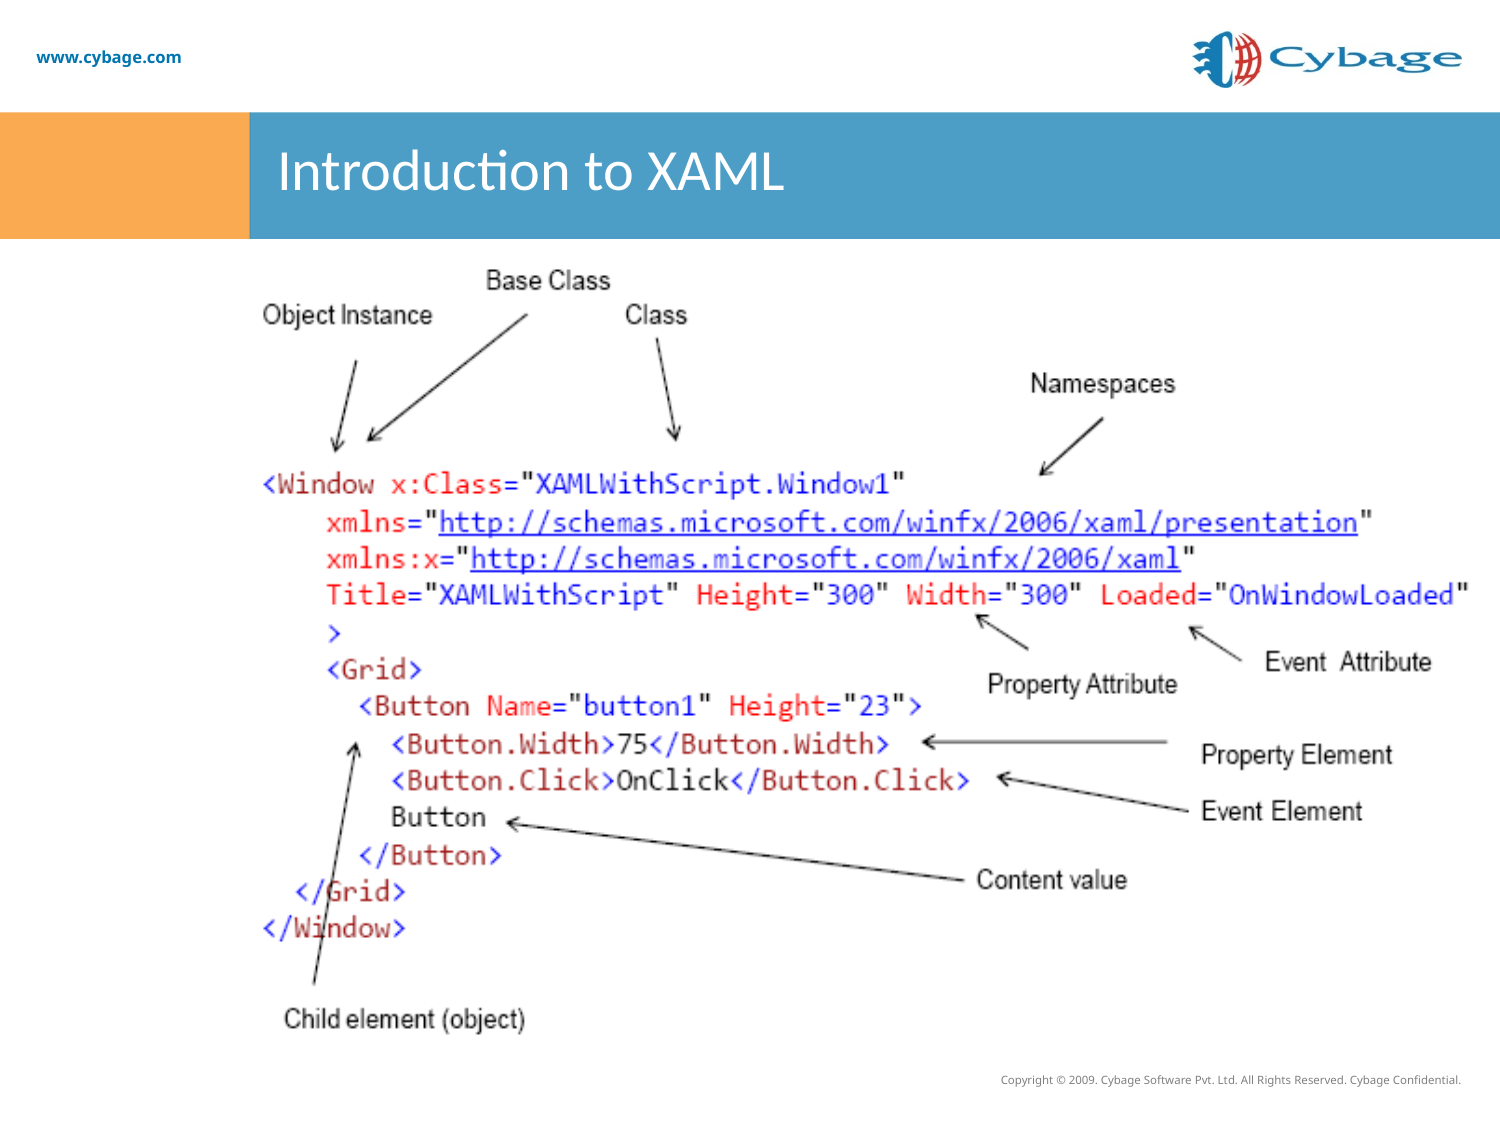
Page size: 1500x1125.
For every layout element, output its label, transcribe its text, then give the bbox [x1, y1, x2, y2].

text_box Introduction to XAML [262, 125, 1363, 210]
picture [249, 262, 1500, 1059]
text_box www.cybage.com [21, 37, 247, 67]
picture [1192, 30, 1463, 88]
text_box [247, 110, 1500, 241]
text_box [0, 110, 247, 241]
text_box Copyright © 2009. Cybage Software Pvt. Ltd. All Rights Reserved. Cybage Confidential. [948, 1068, 1477, 1105]
